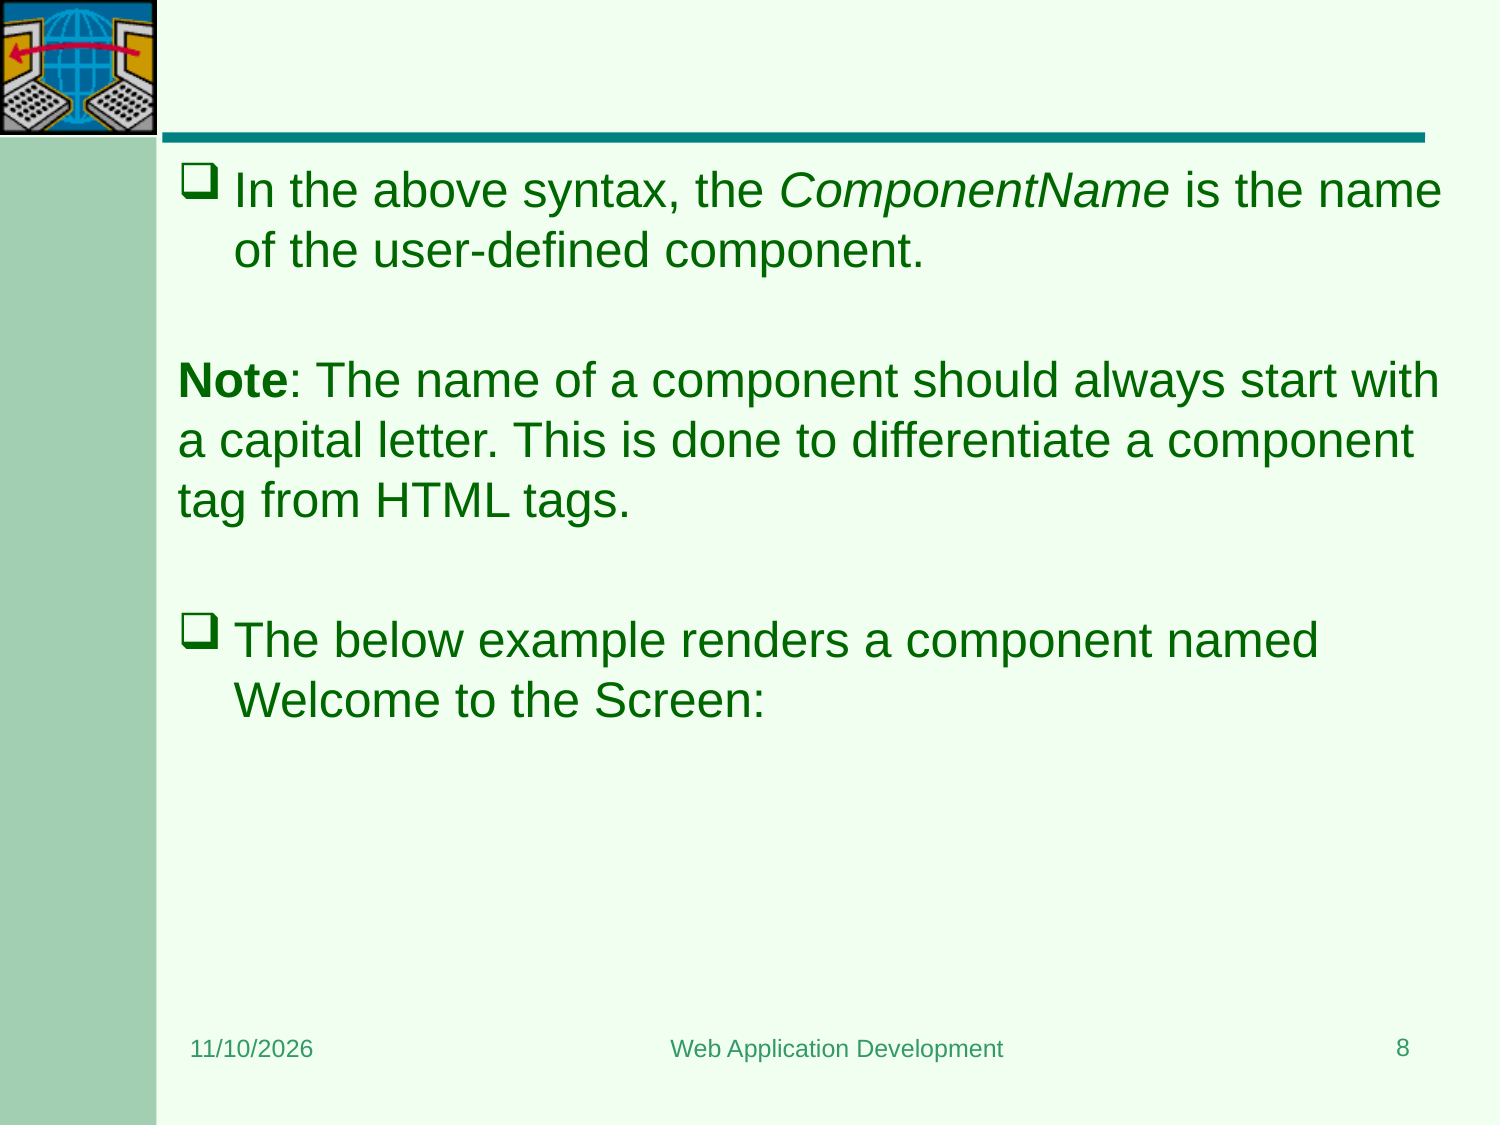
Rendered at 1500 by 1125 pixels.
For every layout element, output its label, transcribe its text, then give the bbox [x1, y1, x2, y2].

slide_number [174, 1024, 438, 1104]
slide_number 8 [1237, 1024, 1426, 1103]
picture [0, 0, 157, 135]
footer Web Application Development [462, 1024, 1213, 1104]
list In the above syntax, the ComponentName is the name of the user-defined component. Note: The name of a component should always start with a capital letter. This is done to differentiate a component tag from HTML tags. The below example renders a component named Welcome to the Screen: [162, 149, 1488, 1013]
